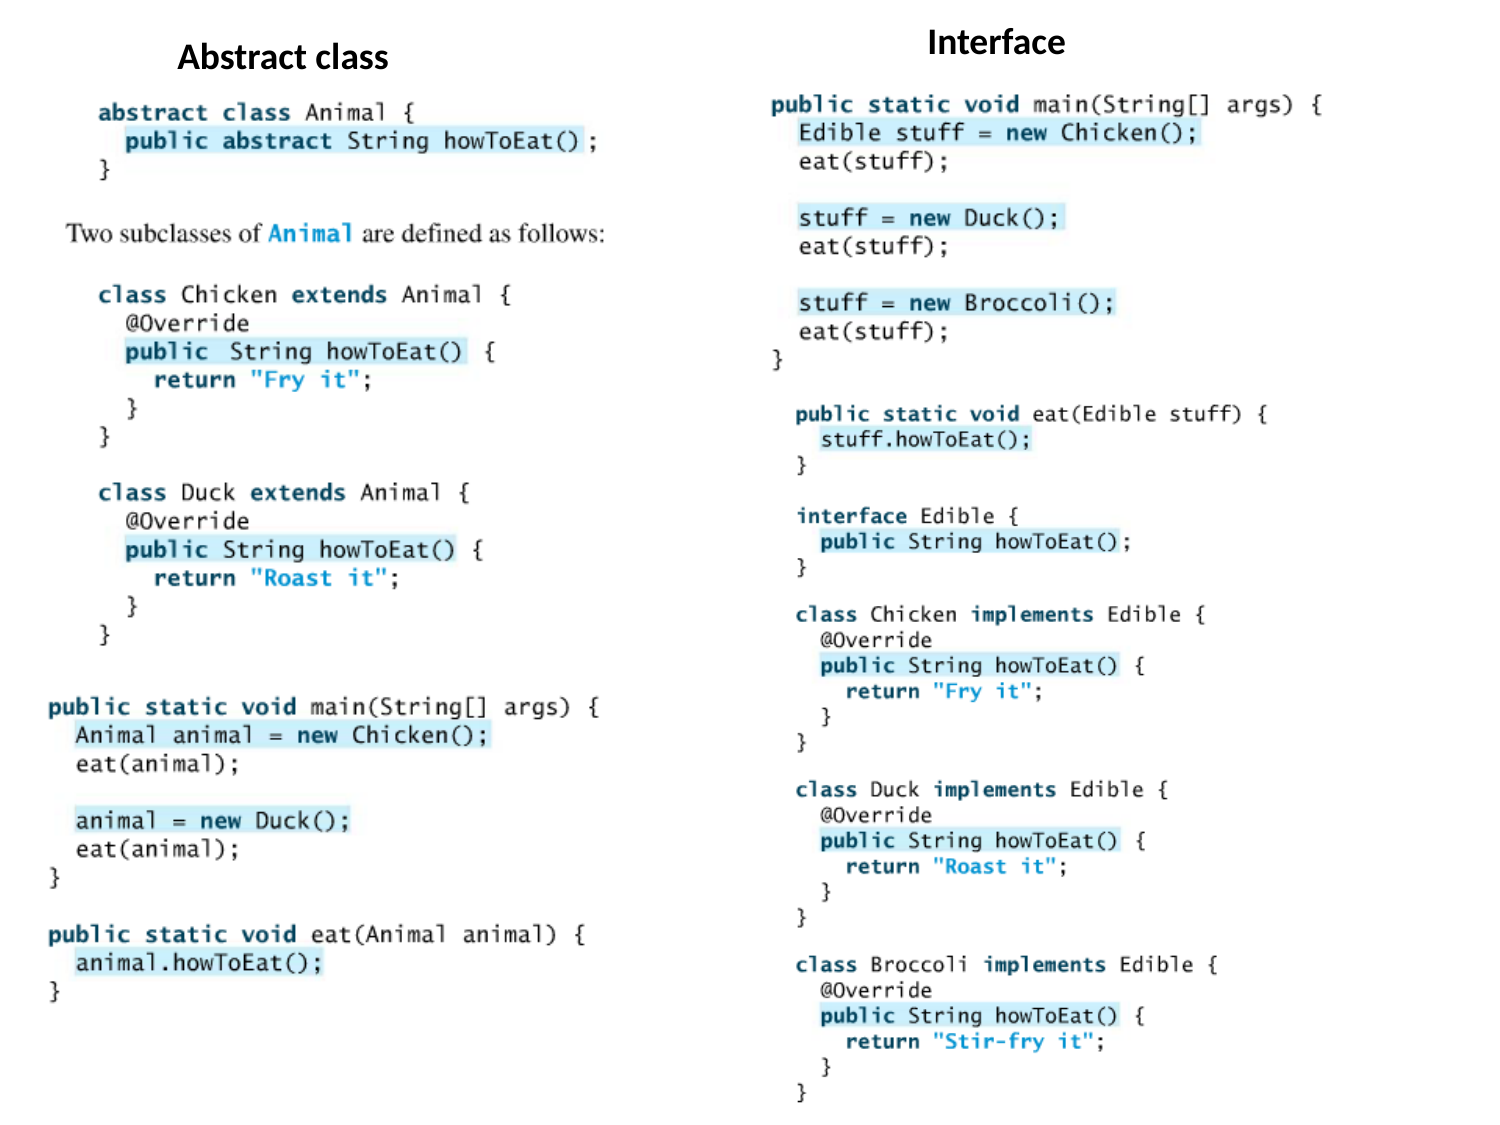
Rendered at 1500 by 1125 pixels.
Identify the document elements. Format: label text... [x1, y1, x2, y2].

picture [0, 99, 663, 1024]
text_box Interface [912, 9, 1250, 70]
text_box Abstract class [162, 24, 500, 85]
picture [737, 76, 1372, 1125]
